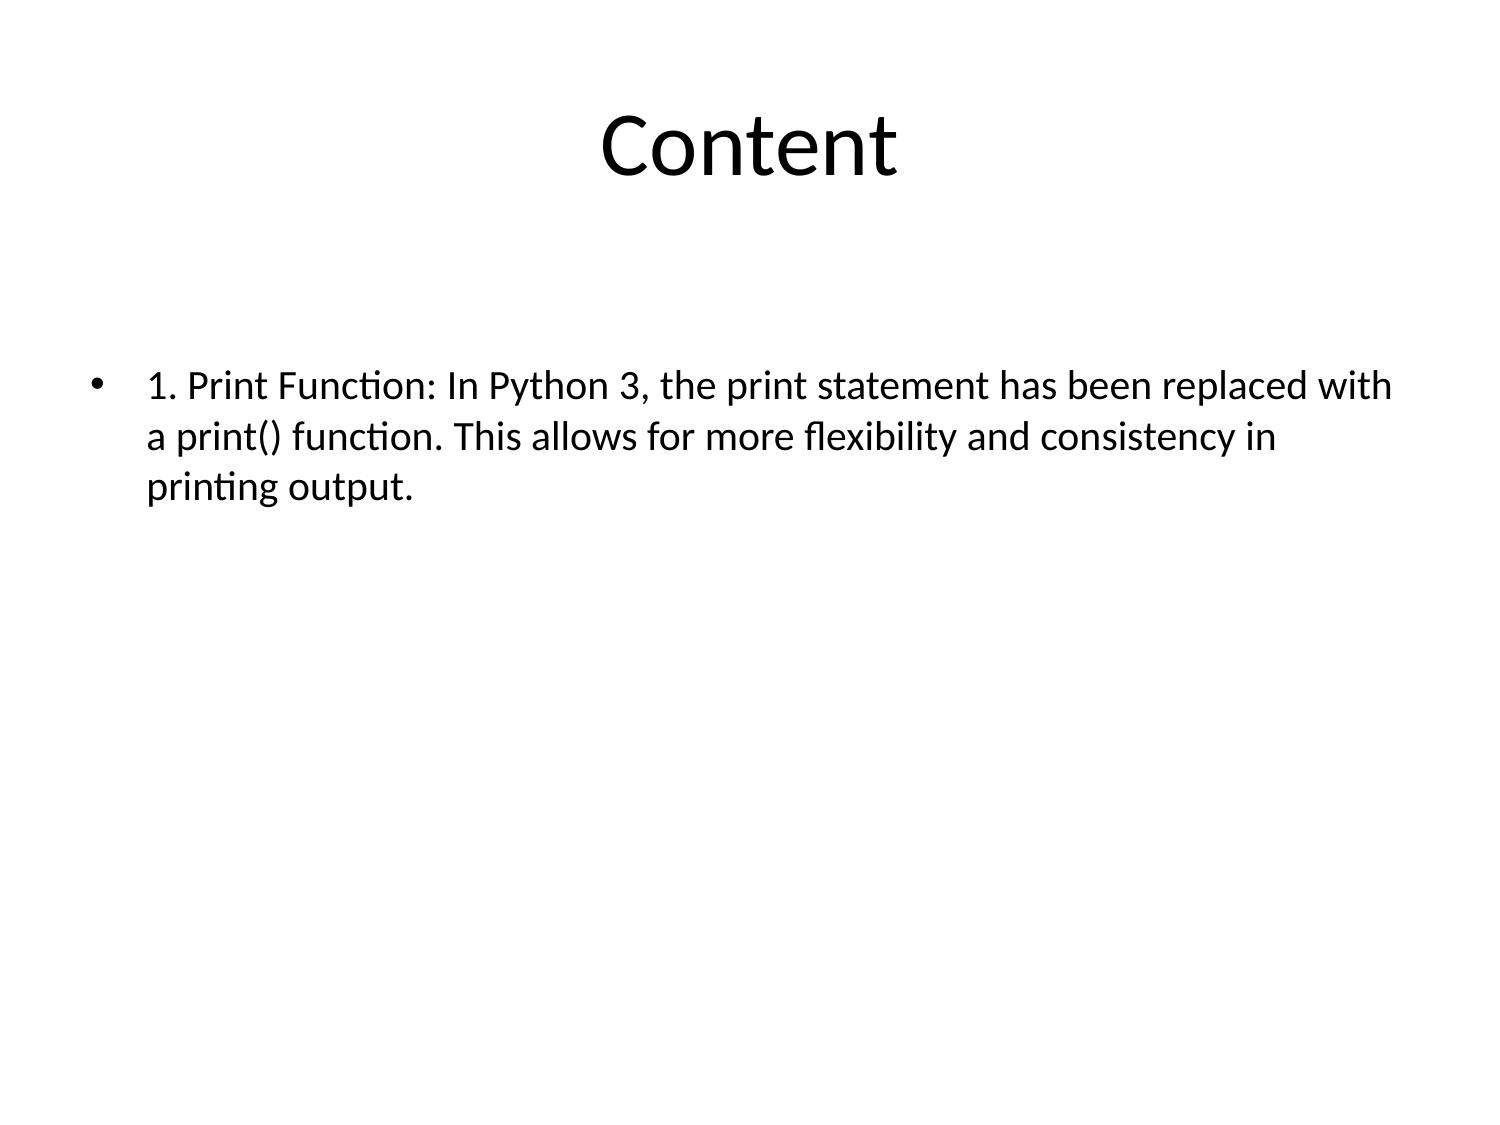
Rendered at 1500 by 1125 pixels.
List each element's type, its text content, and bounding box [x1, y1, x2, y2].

list 1. Print Function: In Python 3, the print statement has been replaced with a print() function. This allows for more flexibility and consistency in printing output. [75, 262, 1425, 1005]
title Content [75, 45, 1425, 233]
